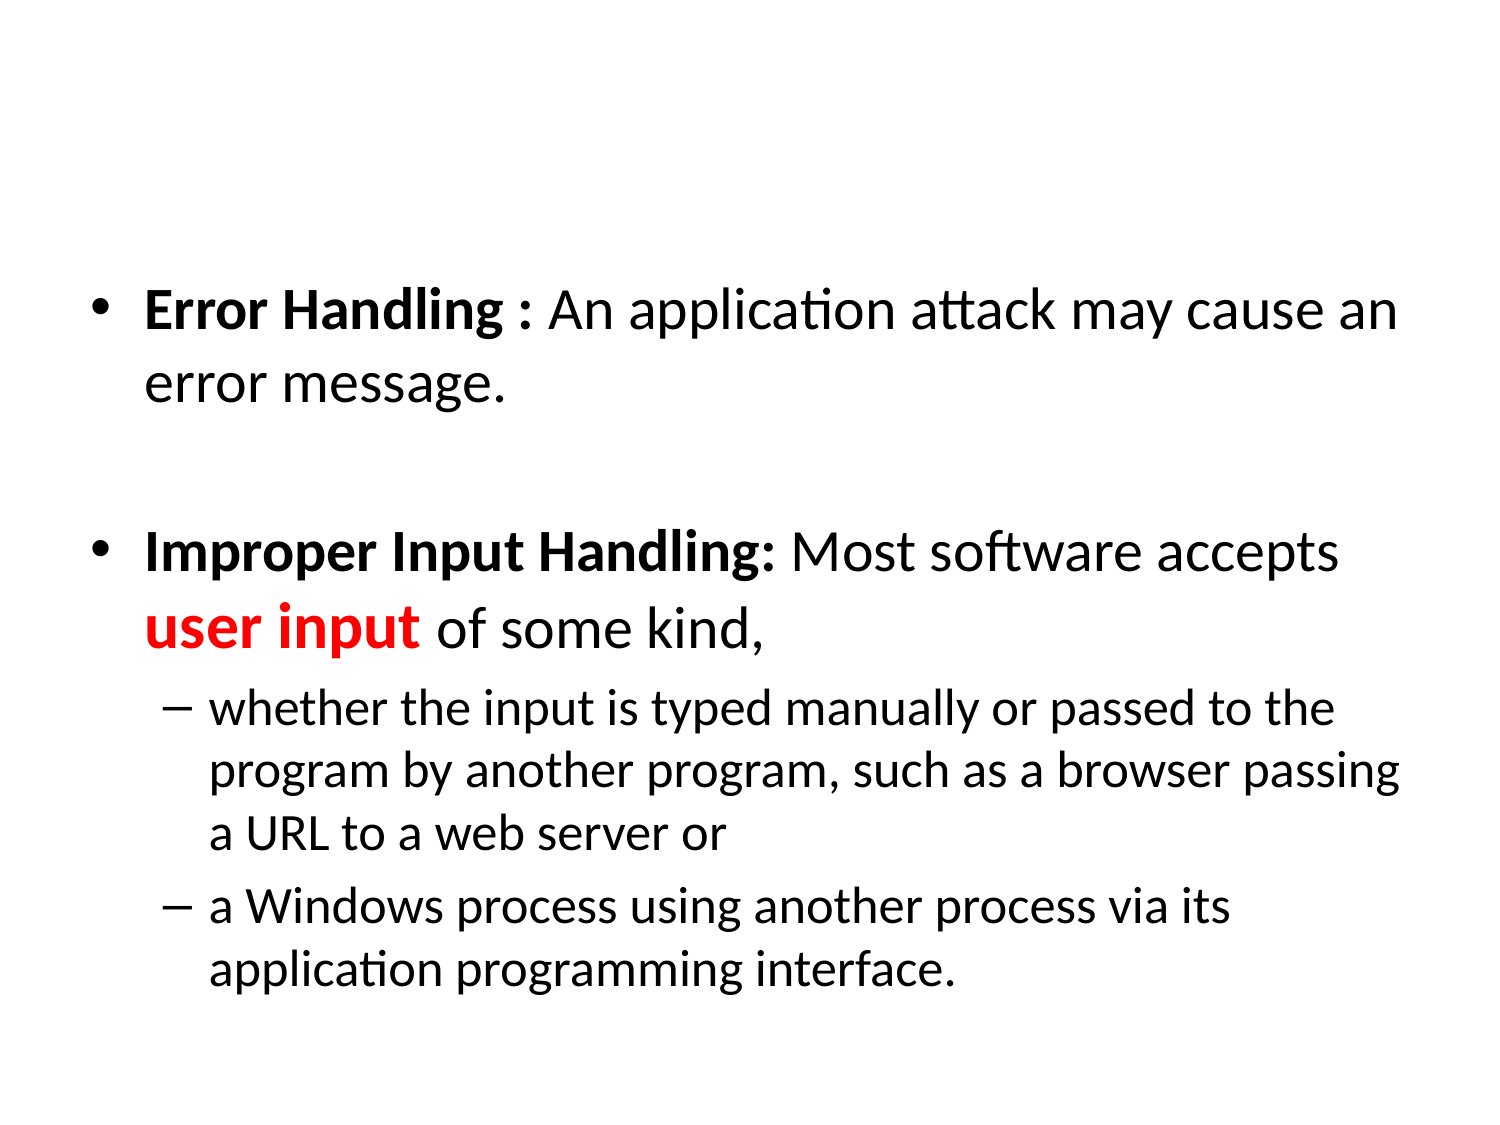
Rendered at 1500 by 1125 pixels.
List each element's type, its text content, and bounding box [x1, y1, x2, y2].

list Error Handling : An application attack may cause an error message. Improper Input Handling: Most software accepts user input of some kind, whether the input is typed manually or passed to the program by another program, such as a browser passing a URL to a web server or a Windows process using another process via its application programming interface. [75, 262, 1425, 1005]
